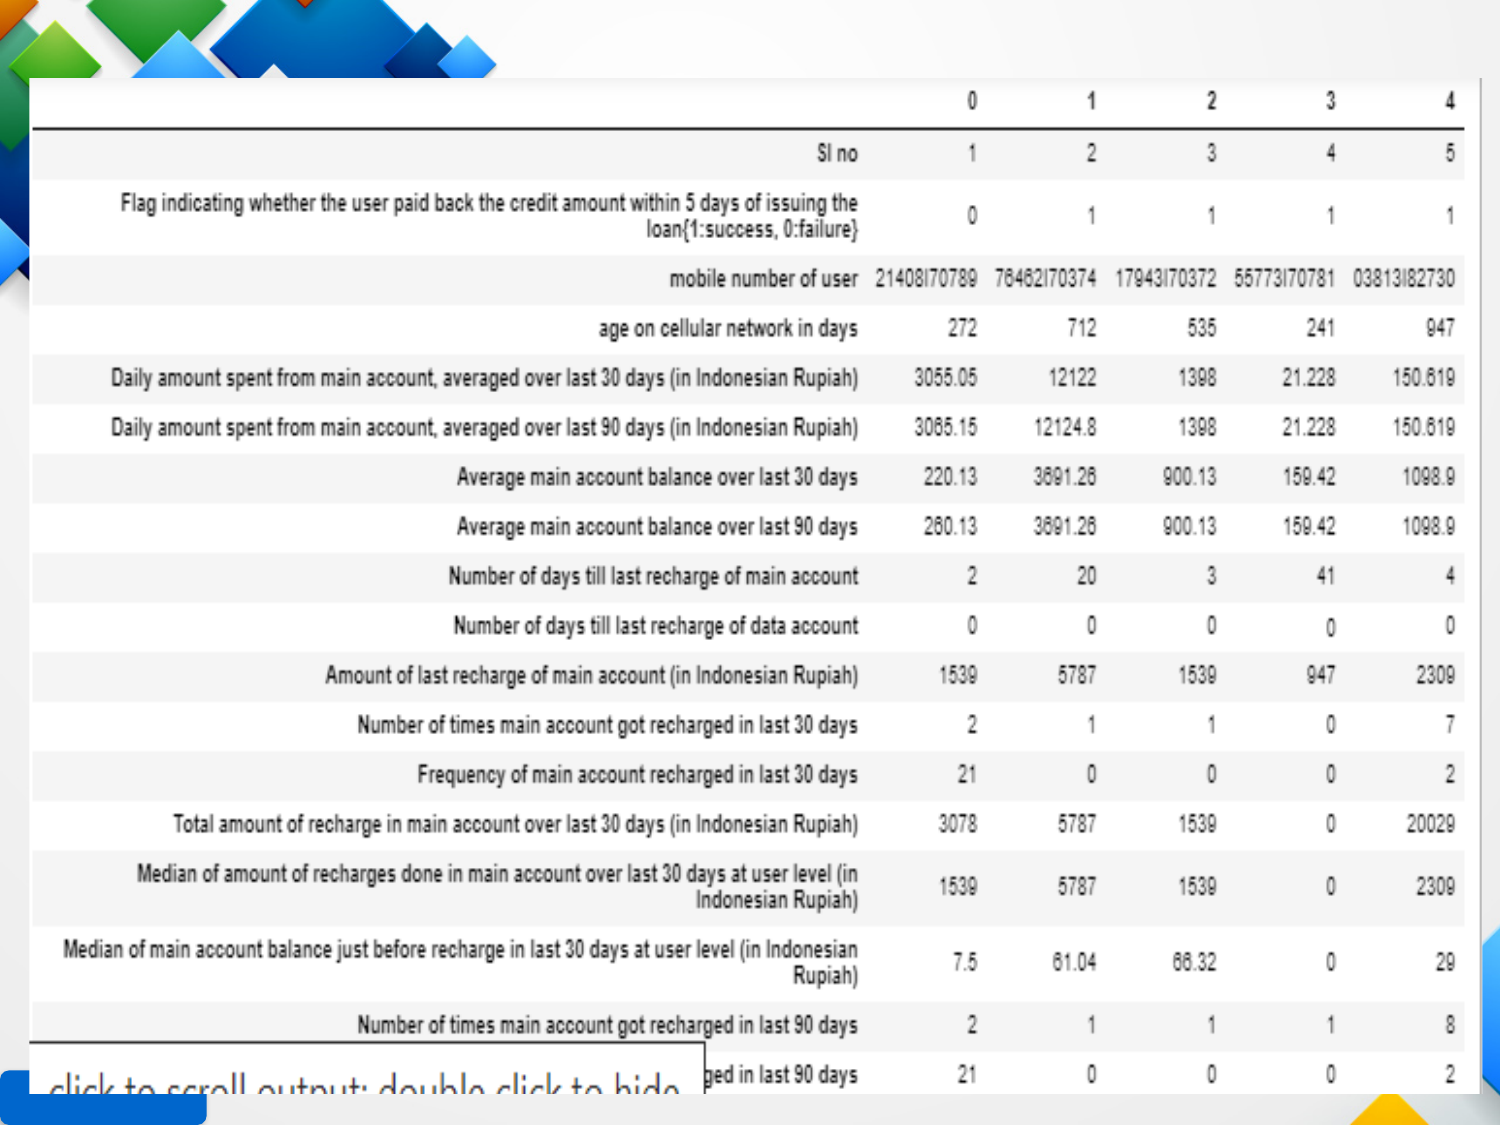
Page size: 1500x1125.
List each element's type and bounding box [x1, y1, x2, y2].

picture [297, 0, 312, 8]
text_box [0, 1068, 209, 1125]
picture [0, 0, 1500, 1125]
